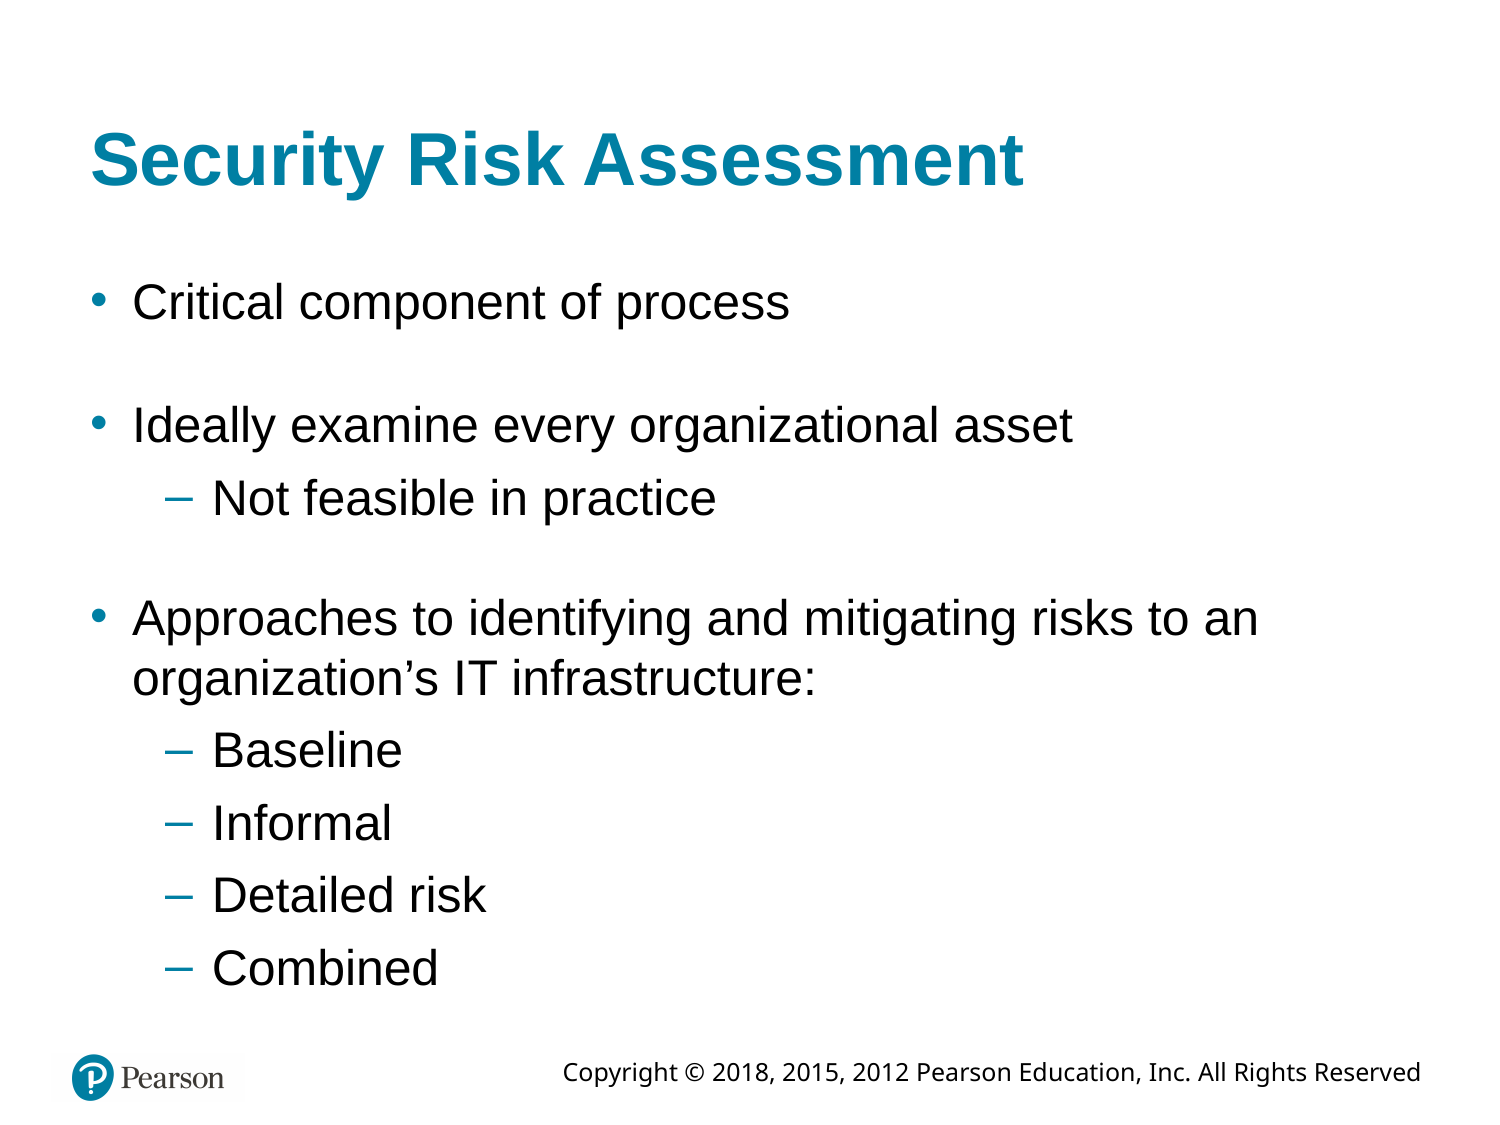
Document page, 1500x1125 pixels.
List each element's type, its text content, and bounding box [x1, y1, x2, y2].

picture [51, 1053, 245, 1102]
list Critical component of process [75, 254, 824, 347]
list Ideally examine every organizational asset Not feasible in practice [75, 377, 1120, 555]
title Security Risk Assessment [75, 35, 1425, 216]
list Approaches to identifying and mitigating risks to an organization’s I T infrastructure: Baseline Informal Detailed risk Combined [75, 570, 1291, 1014]
